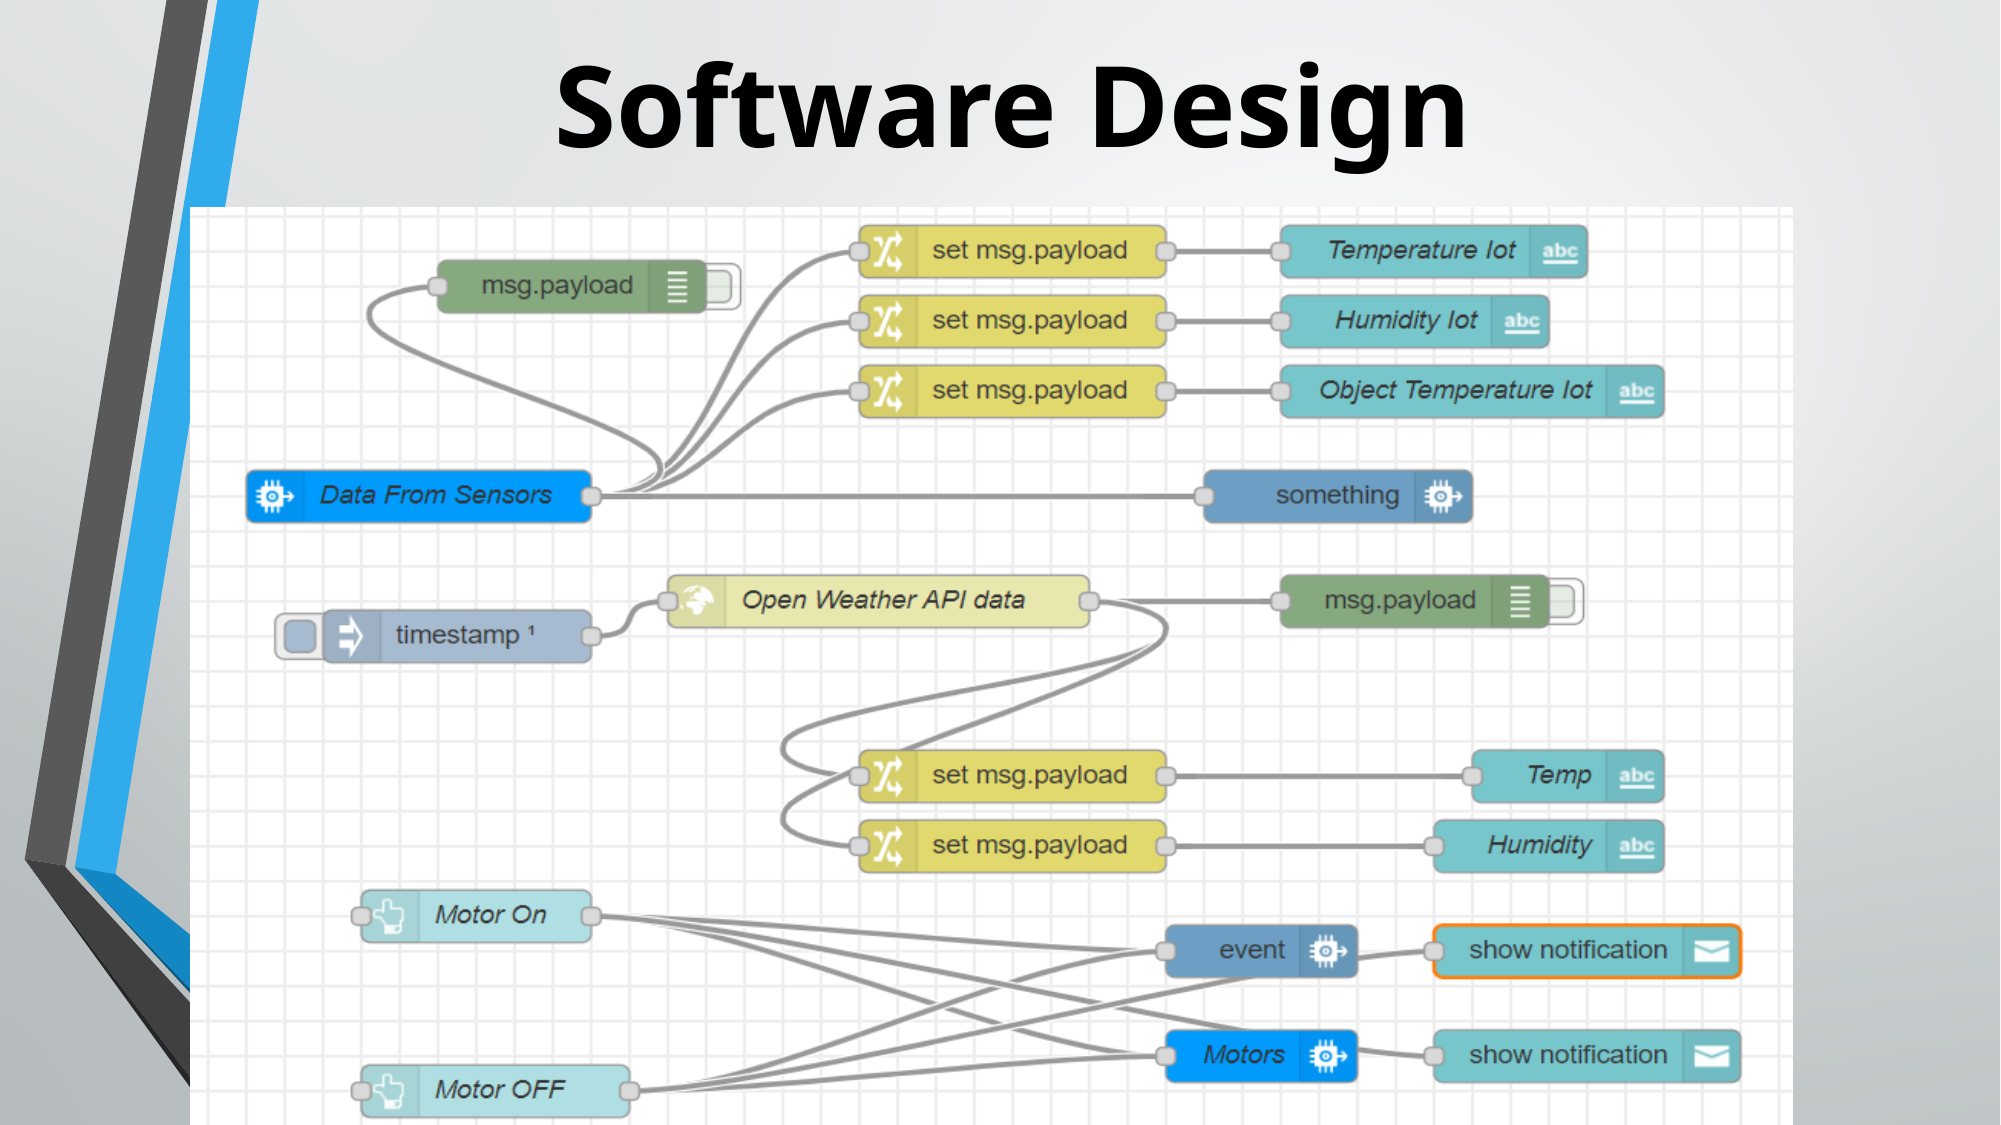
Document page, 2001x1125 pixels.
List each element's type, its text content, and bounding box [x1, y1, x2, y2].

text_box Software Design [539, 27, 1574, 178]
picture [190, 206, 1793, 1125]
